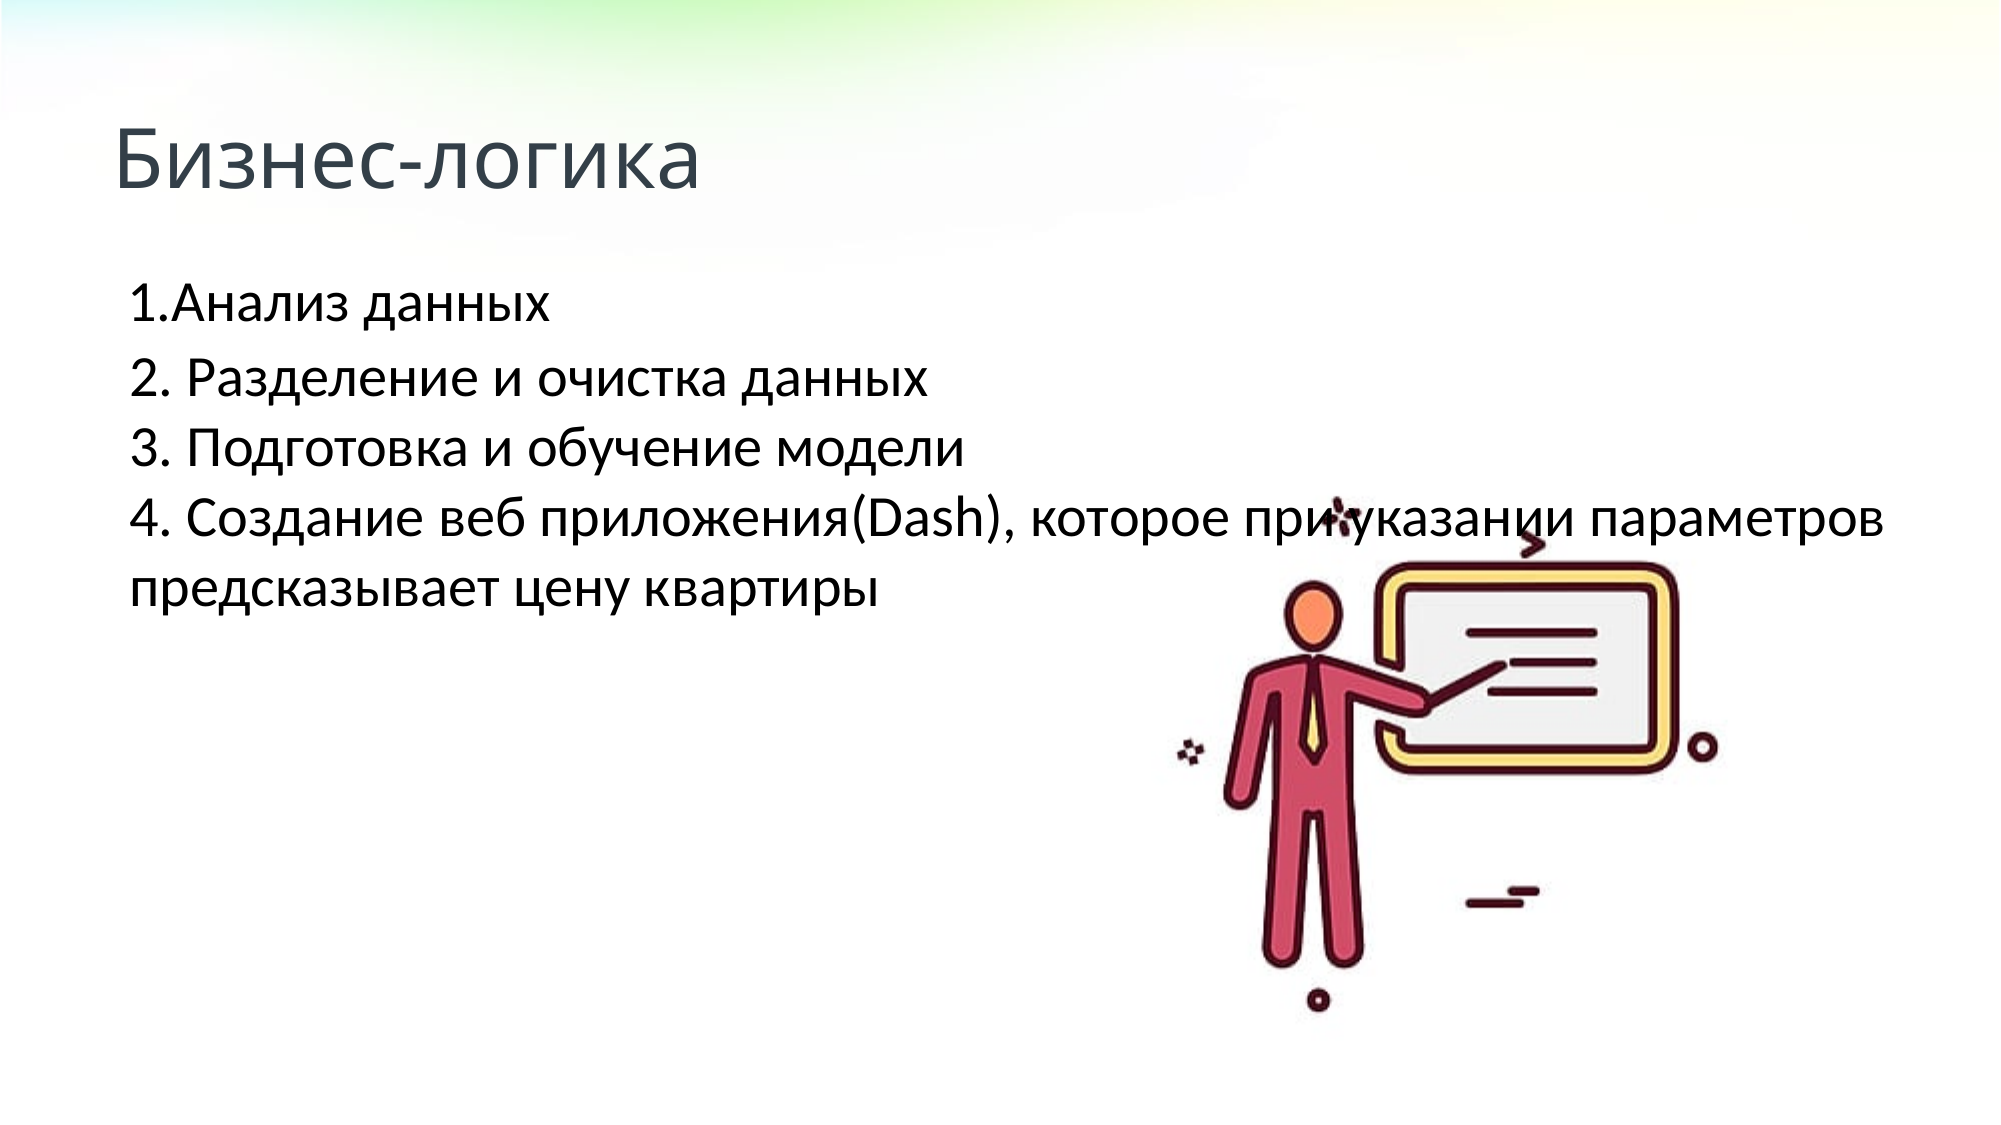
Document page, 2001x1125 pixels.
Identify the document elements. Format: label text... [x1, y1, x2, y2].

text_box Бизнес-логика [112, 104, 1888, 423]
picture [0, 0, 2000, 272]
text_box 2. Разделение и очистка данных 3. Подготовка и обучение модели 4. Создание веб приложения(Dash), которое при указании параметров предсказывает цену квартиры [114, 330, 1902, 626]
picture [1088, 401, 1808, 1121]
